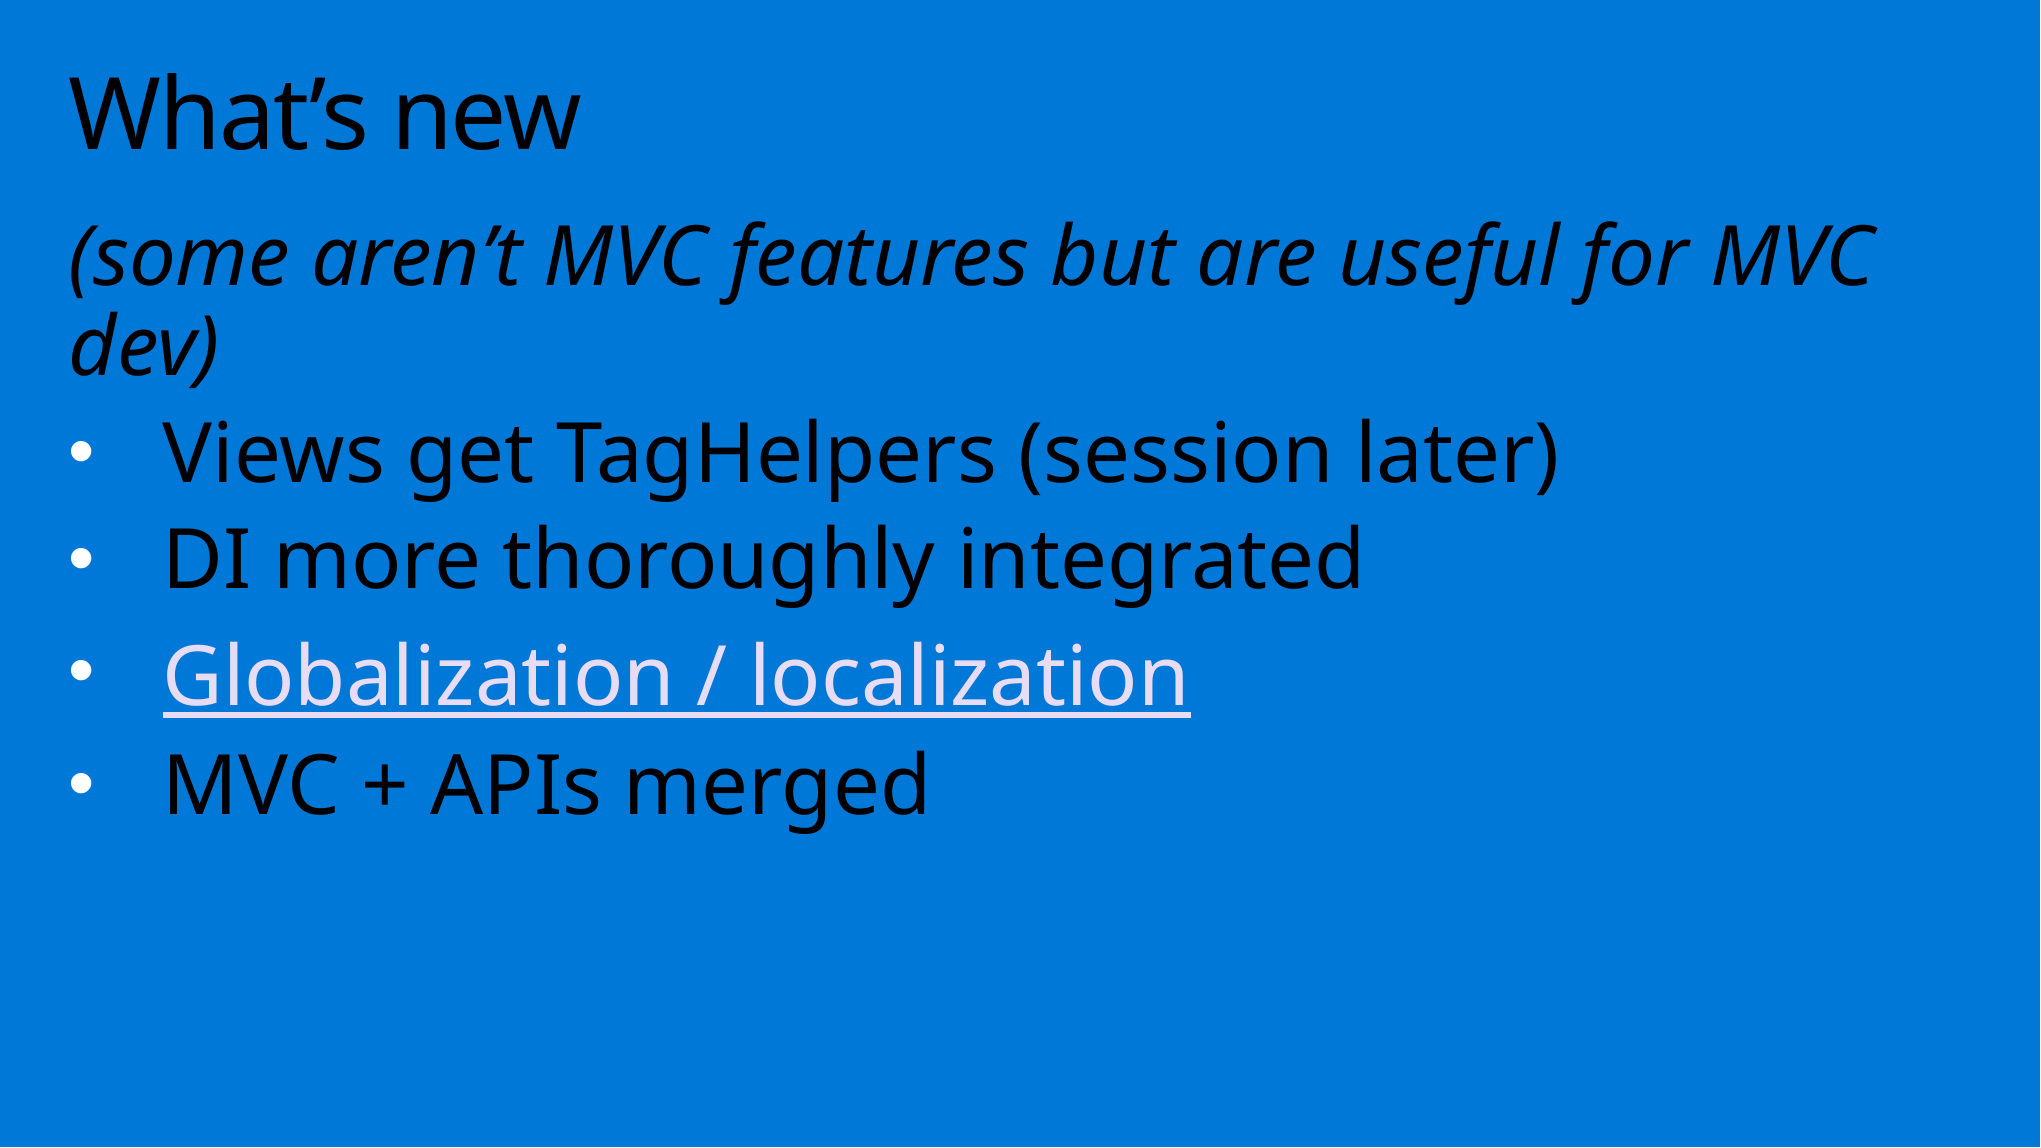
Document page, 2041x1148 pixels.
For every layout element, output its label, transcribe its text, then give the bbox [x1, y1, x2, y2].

list (some aren’t MVC features but are useful for MVC dev) Views get TagHelpers (session later) DI more thoroughly integrated Globalization / localization MVC + APIs merged [45, 198, 1996, 765]
title What’s new [45, 48, 1996, 198]
